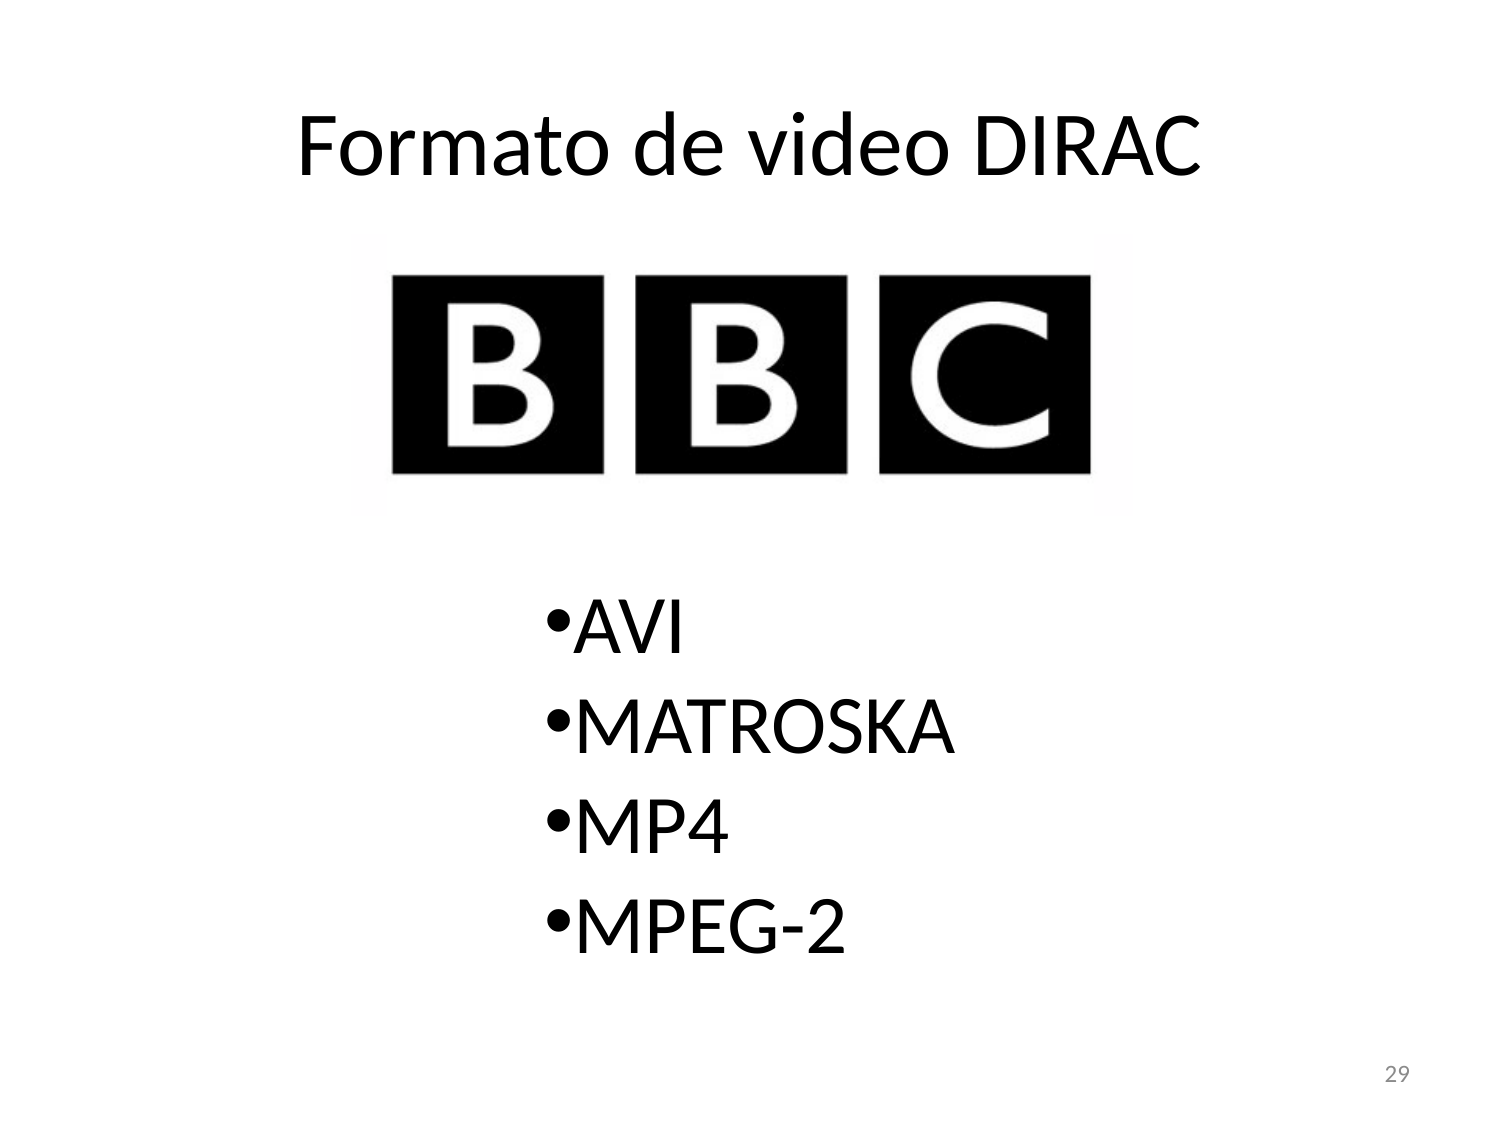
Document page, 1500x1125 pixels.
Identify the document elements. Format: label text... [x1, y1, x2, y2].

picture [351, 234, 1134, 516]
slide_number 29 [1074, 1042, 1425, 1103]
title Formato de video DIRAC [75, 45, 1425, 233]
text_box AVI MATROSKA MP4 MPEG-2 [529, 562, 972, 978]
